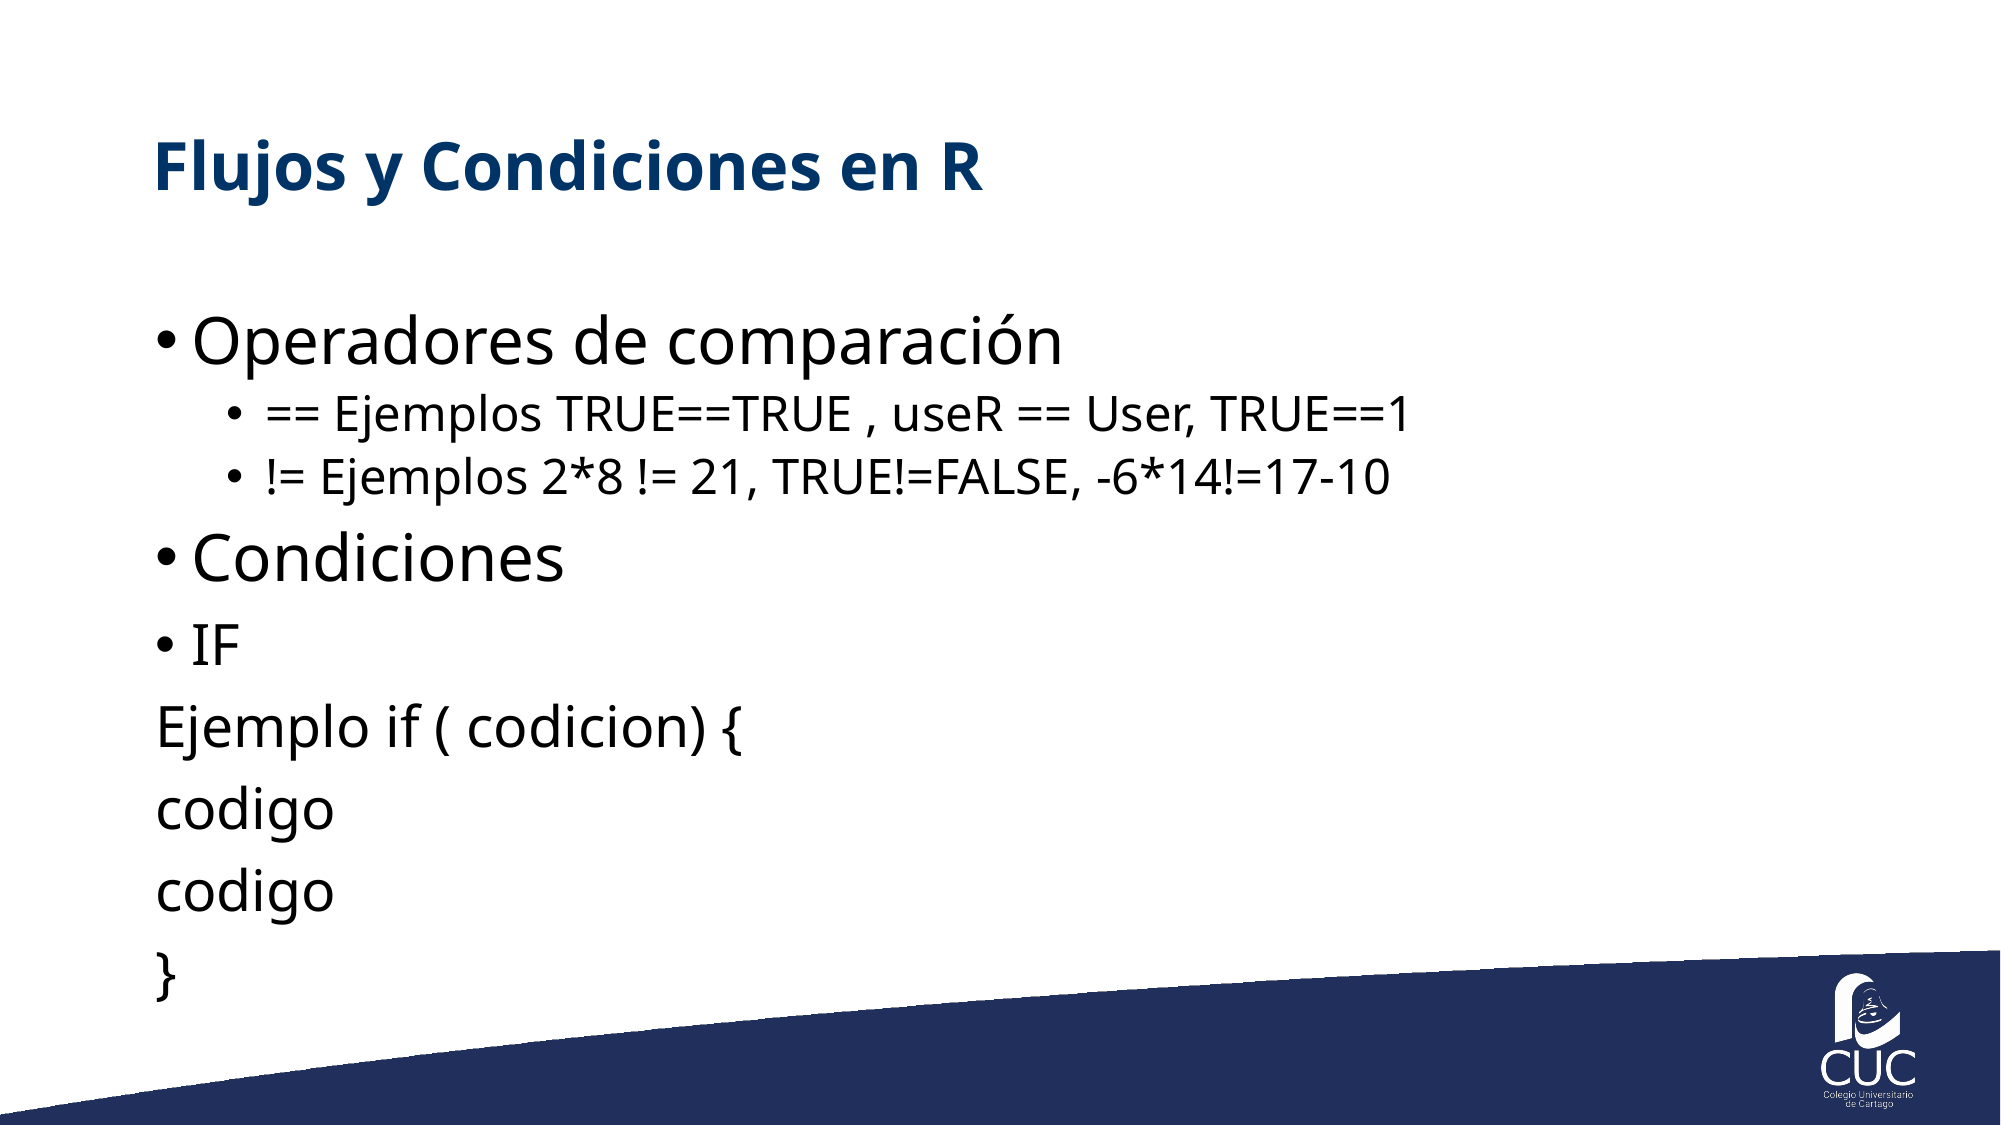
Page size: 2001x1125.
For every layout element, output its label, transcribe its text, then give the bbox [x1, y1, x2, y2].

picture [0, 944, 2001, 1125]
list Operadores de comparación == Ejemplos TRUE==TRUE , useR == User, TRUE==1 != Ejemplos 2*8 != 21, TRUE!=FALSE, -6*14!=17-10 Condiciones IF Ejemplo if ( codicion) { codigo codigo } [140, 300, 1865, 1015]
title Flujos y Condiciones en R [137, 59, 1863, 278]
